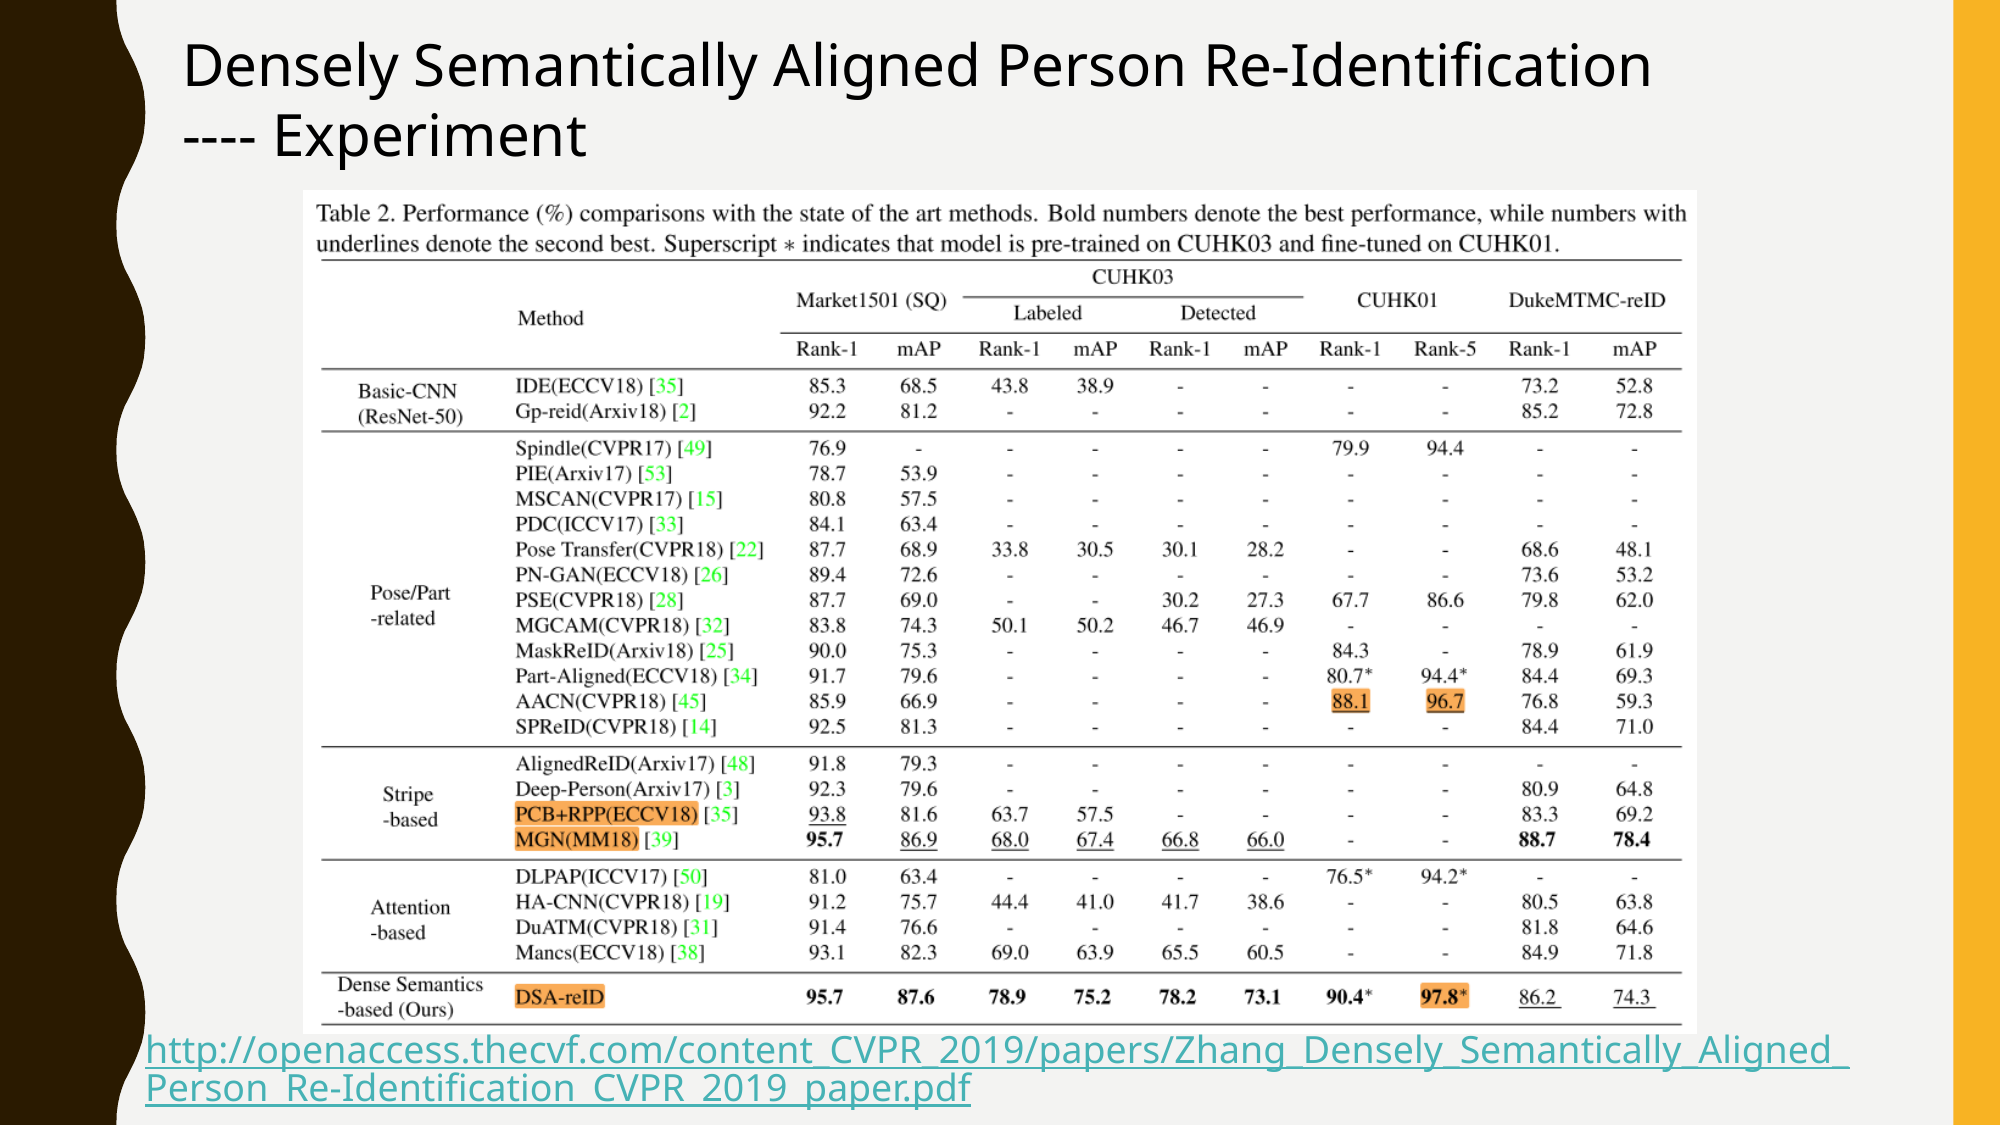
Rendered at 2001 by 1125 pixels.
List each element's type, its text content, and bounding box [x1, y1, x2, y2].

picture [303, 190, 1697, 1034]
text_box Densely Semantically Aligned Person Re-Identification ---- Experiment [167, 21, 1907, 176]
text_box http://openaccess.thecvf.com/content_CVPR_2019/papers/Zhang_Densely_Semantically_Aligned_Person_Re-Identification_CVPR_2019_paper.pdf [130, 1018, 1870, 1085]
